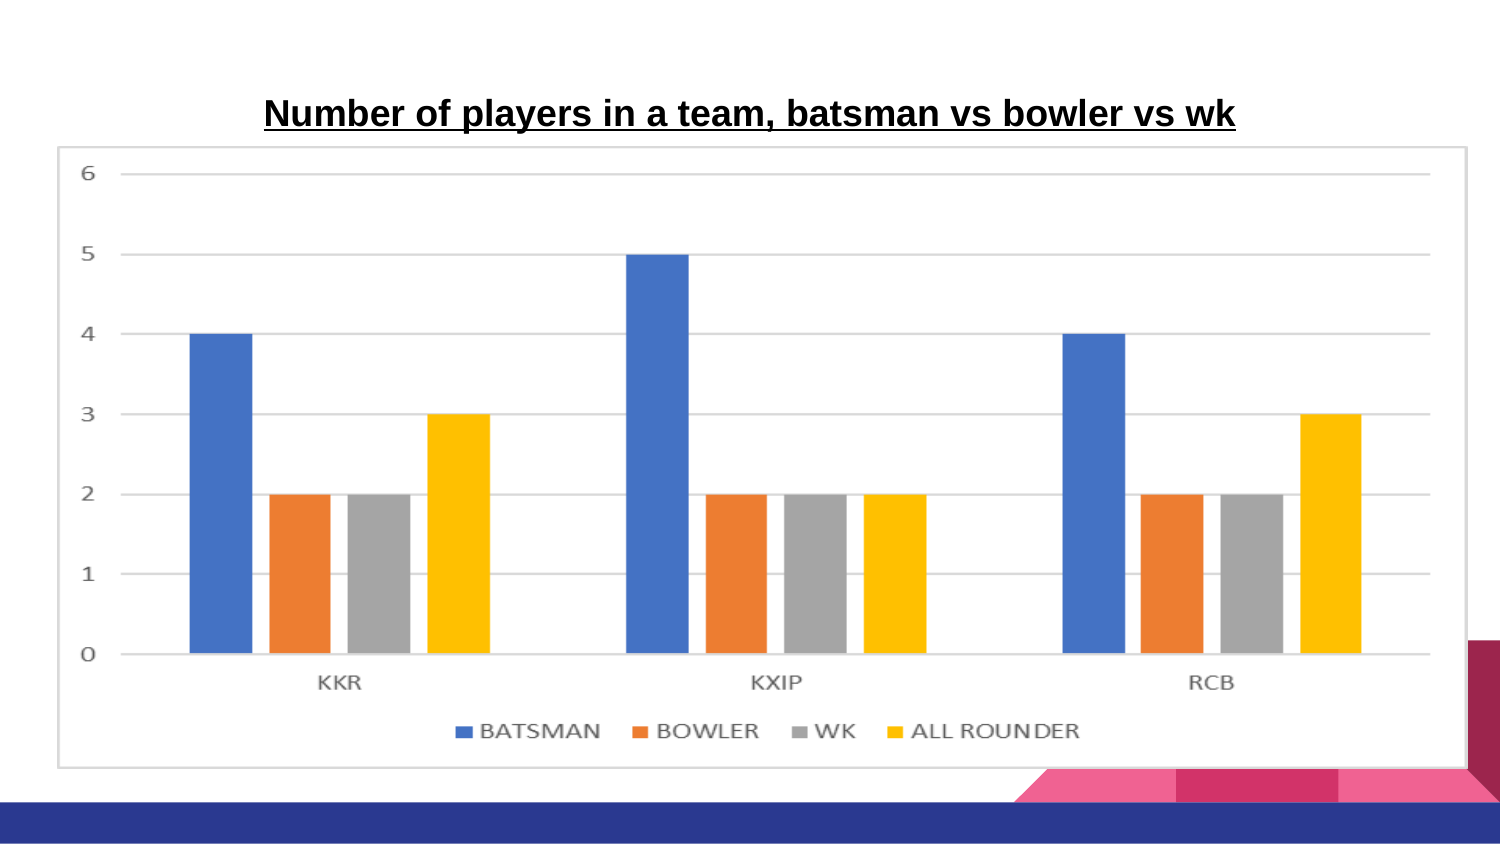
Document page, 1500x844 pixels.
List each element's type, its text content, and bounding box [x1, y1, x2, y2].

picture [57, 146, 1468, 769]
title Number of players in a team, batsman vs bowler vs wk [51, 67, 1449, 167]
